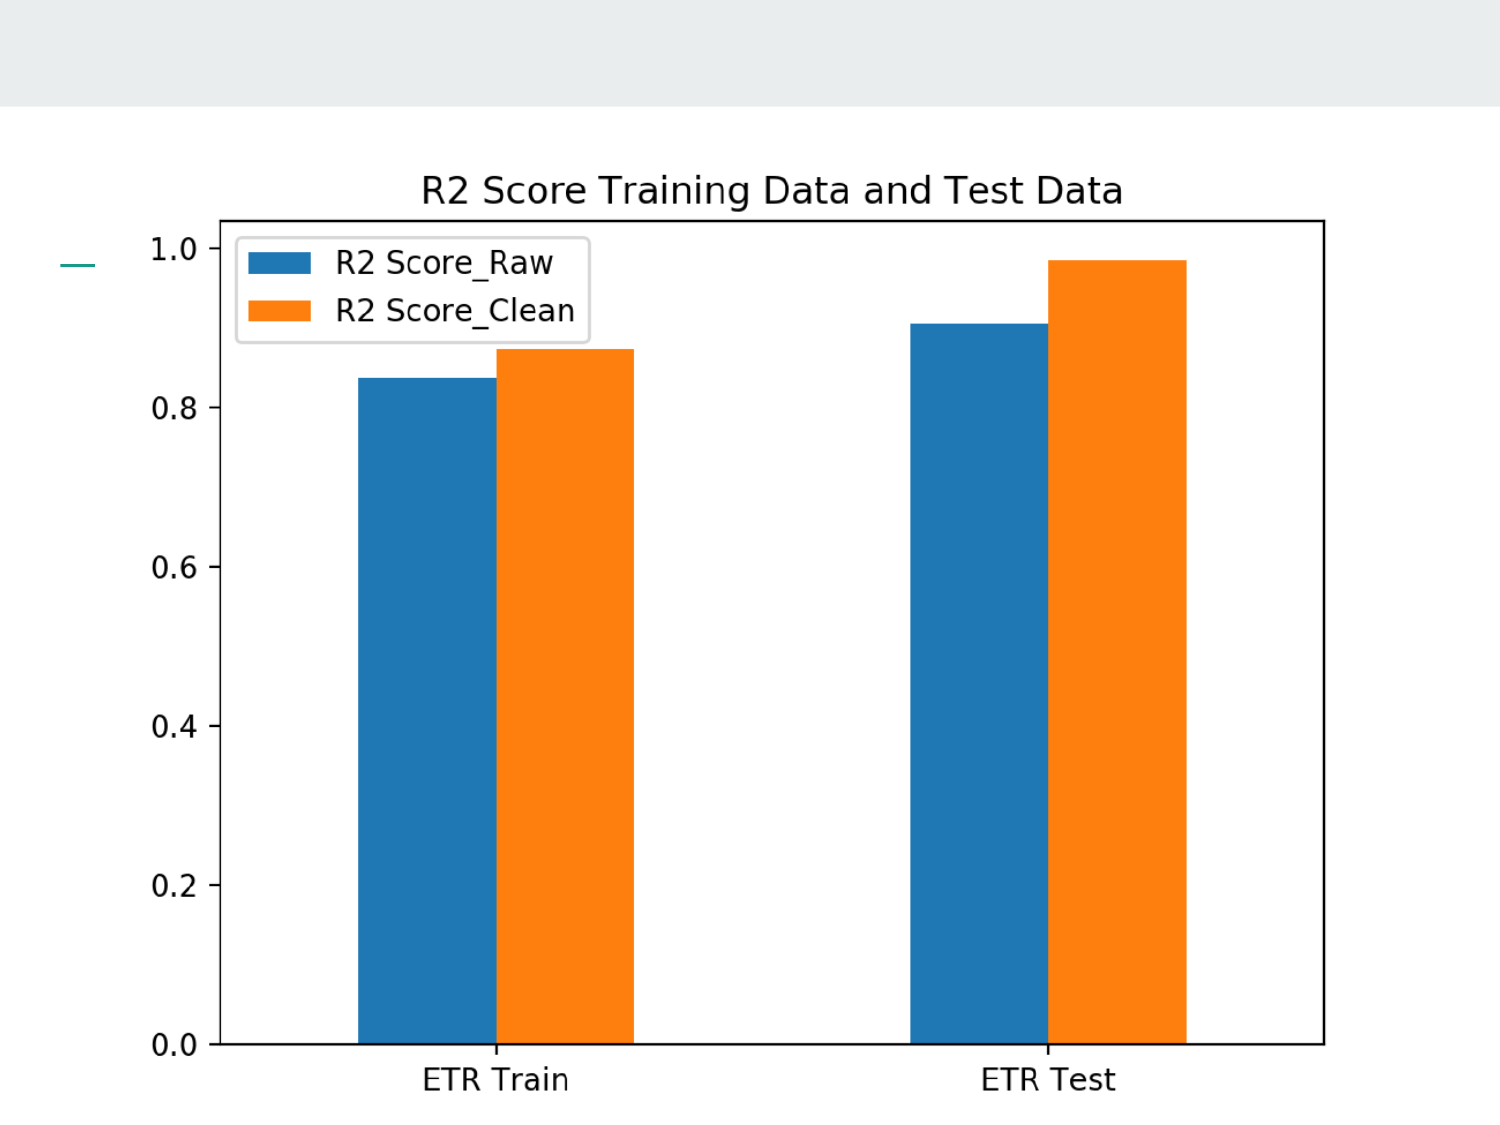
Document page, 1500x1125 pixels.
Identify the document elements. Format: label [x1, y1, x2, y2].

picture [95, 121, 1382, 1110]
